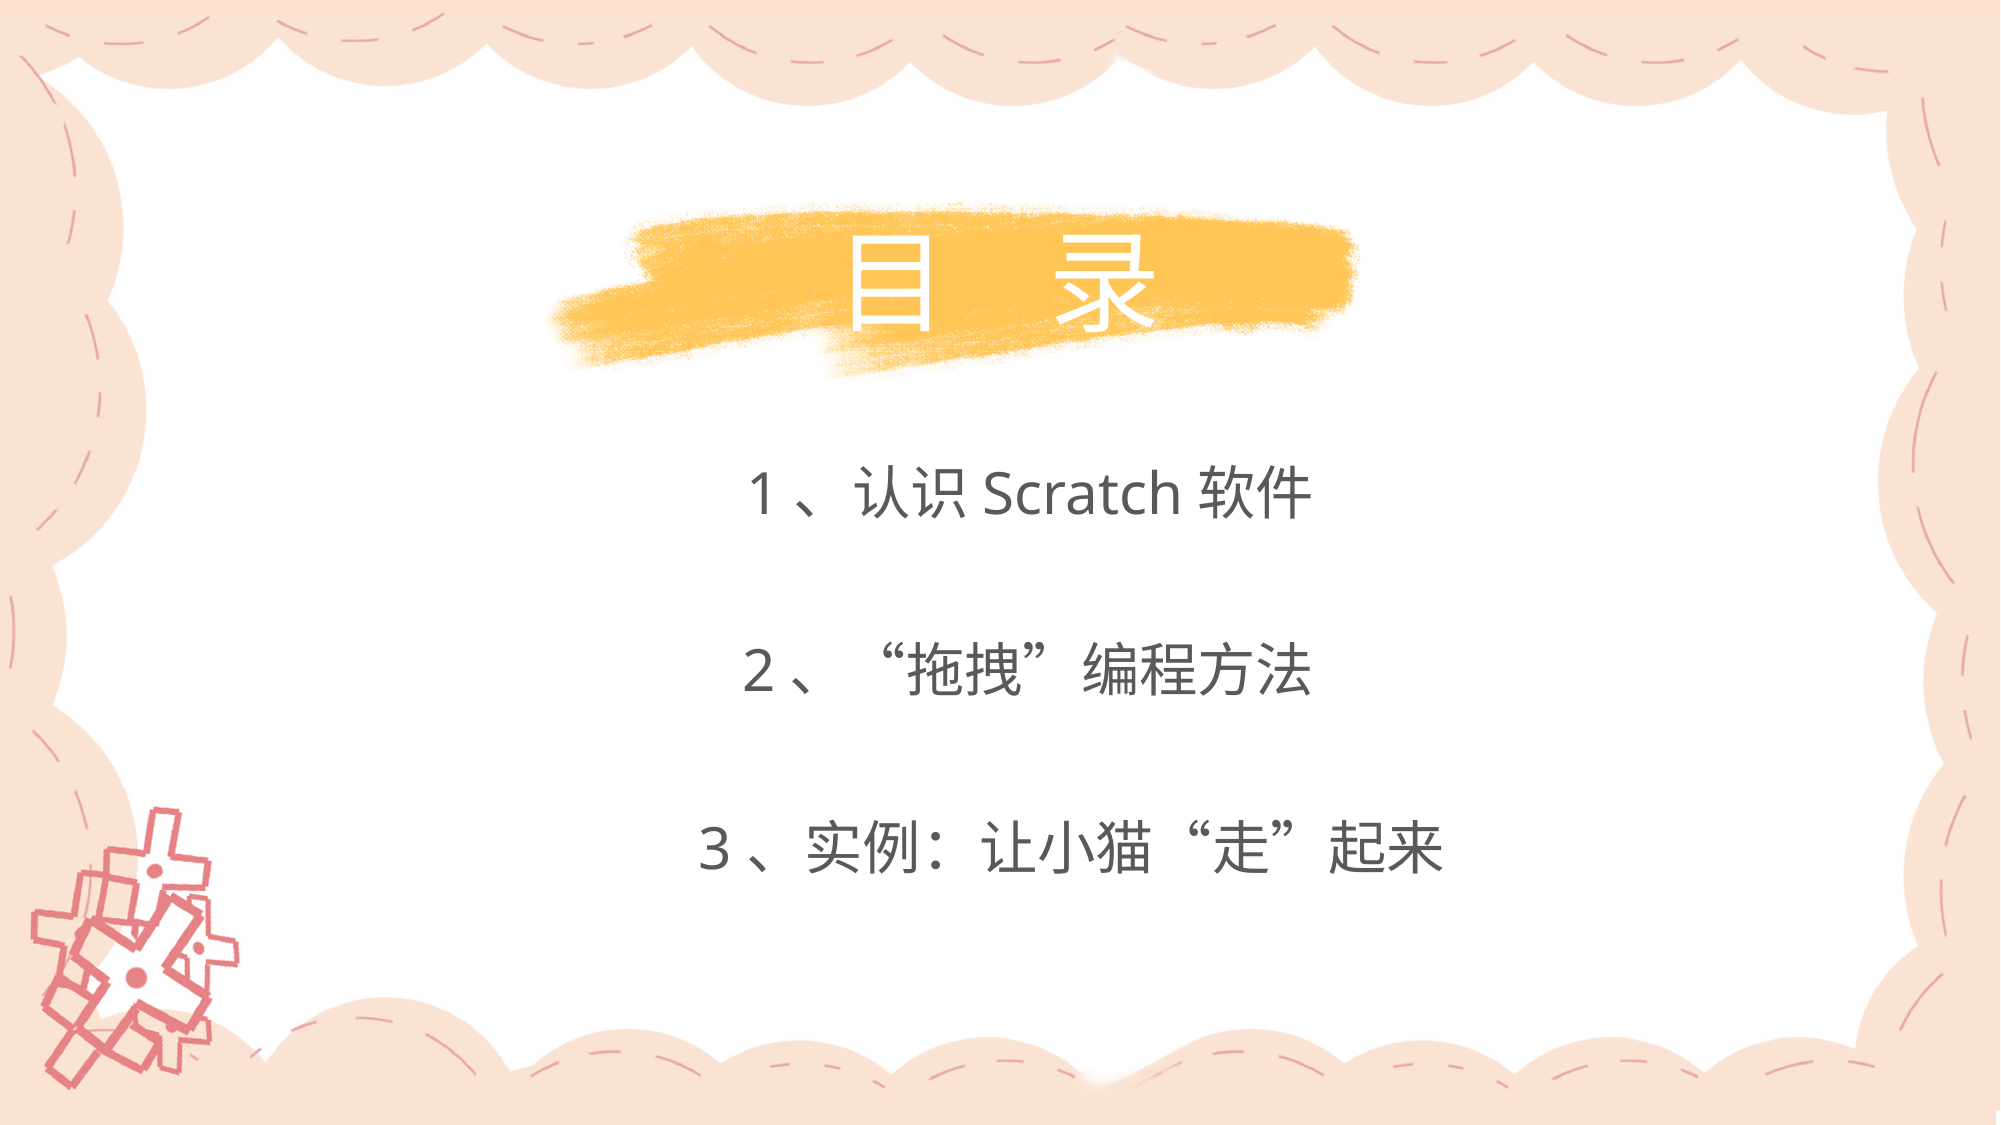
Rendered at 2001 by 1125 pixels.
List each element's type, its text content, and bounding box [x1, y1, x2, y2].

text_box 2、“拖拽”编程方法 [727, 625, 1329, 711]
text_box 1、认识Scratch软件 [731, 448, 1329, 534]
picture [0, 0, 2001, 1125]
text_box 3、实例：让小猫“走”起来 [684, 803, 1460, 889]
